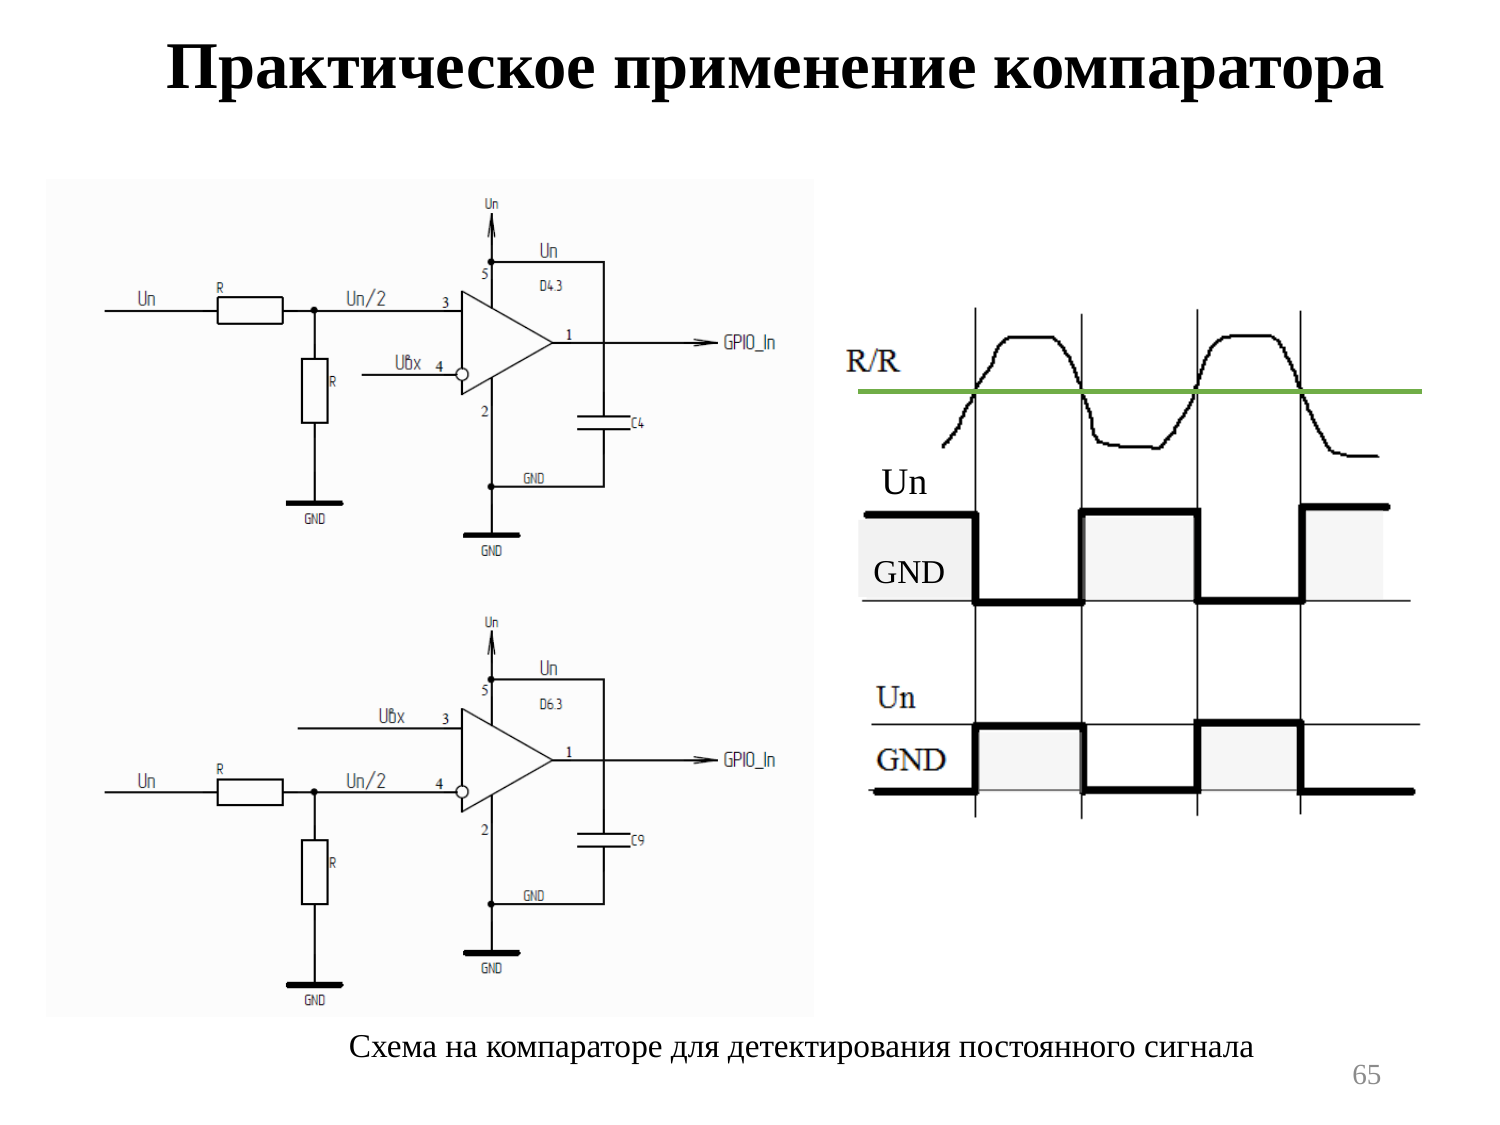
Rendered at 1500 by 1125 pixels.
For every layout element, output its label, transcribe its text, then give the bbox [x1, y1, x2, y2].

slide_number 65 [1059, 1042, 1397, 1103]
text_box Схема на компараторе для детектирования постоянного сигнала [334, 1017, 1271, 1072]
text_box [827, 286, 1436, 850]
title Практическое применение компаратора [89, 16, 1464, 119]
picture [46, 179, 814, 1018]
